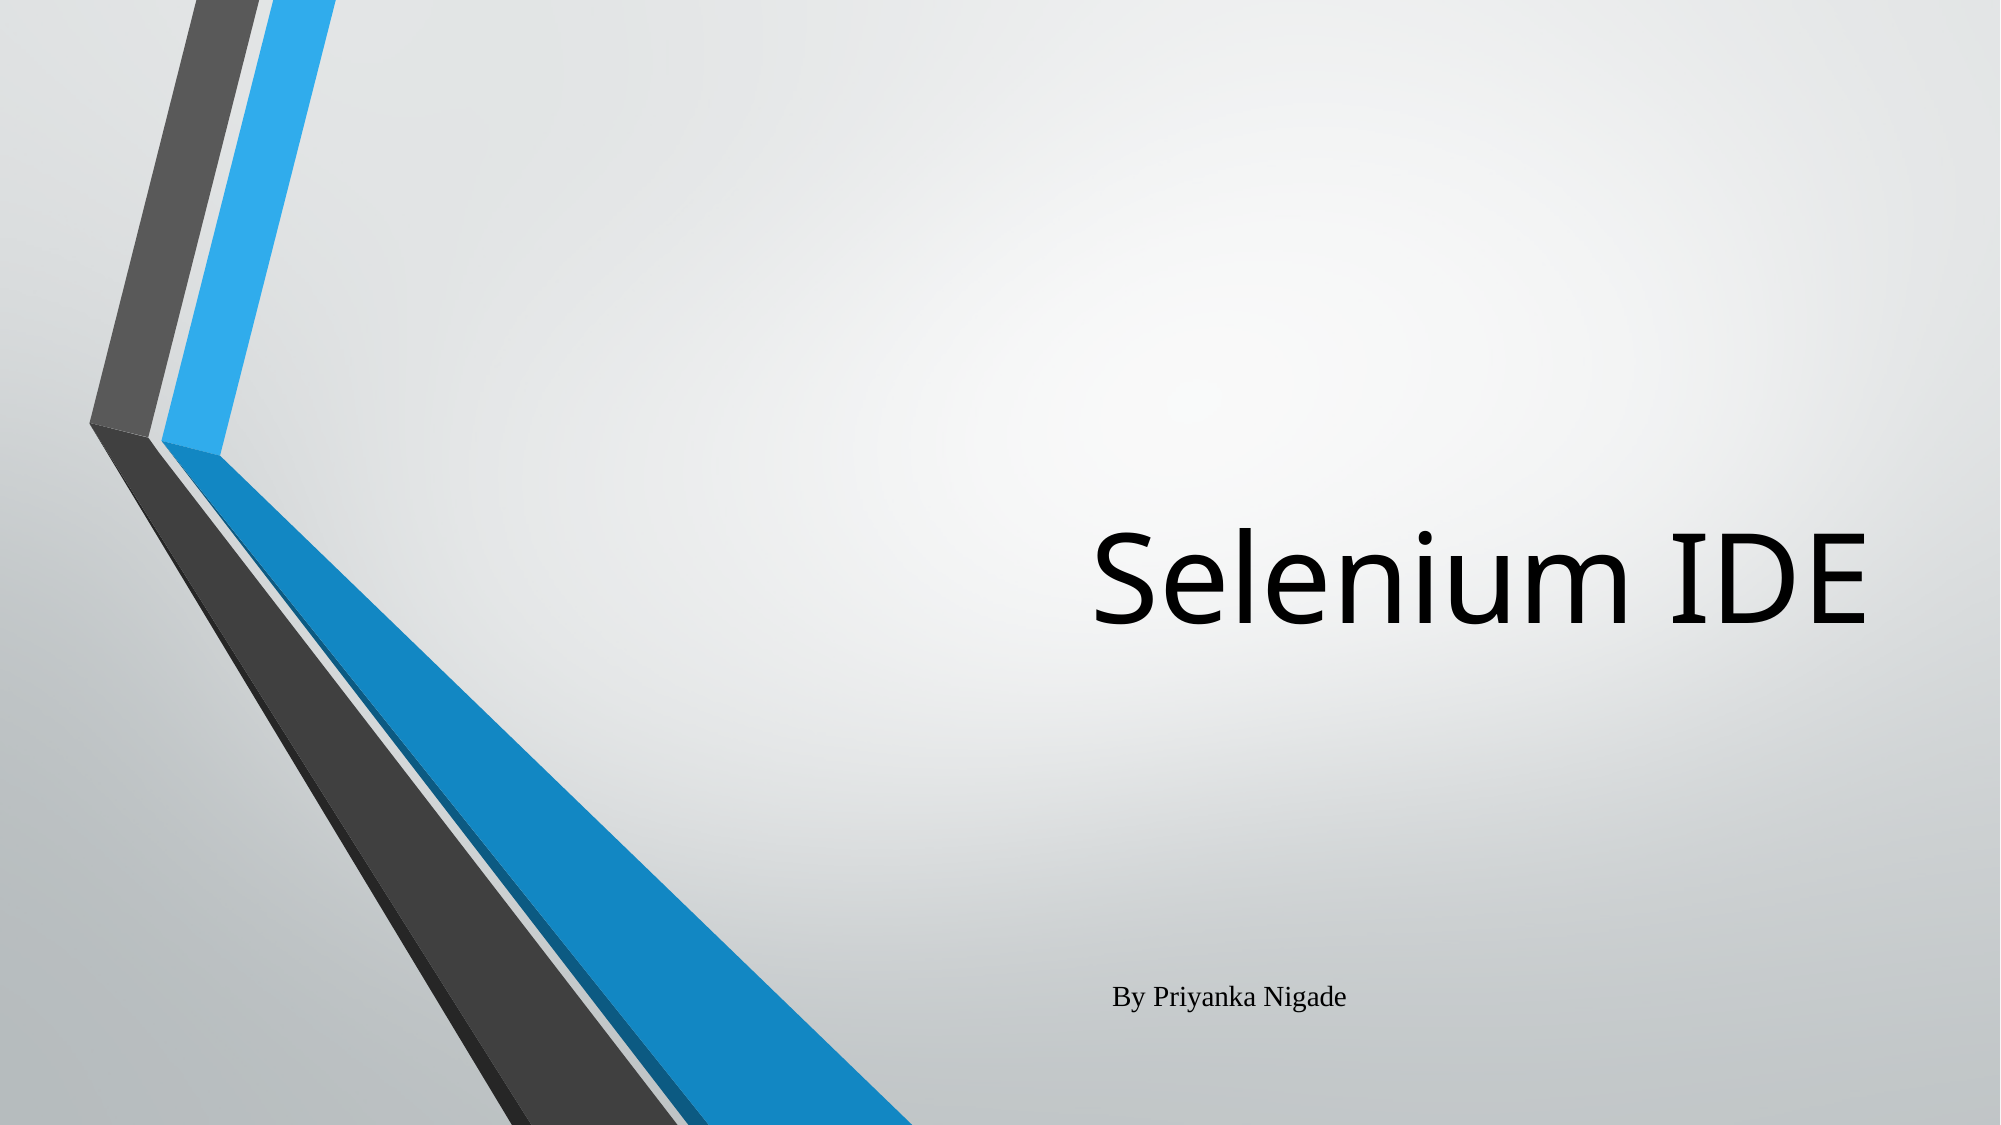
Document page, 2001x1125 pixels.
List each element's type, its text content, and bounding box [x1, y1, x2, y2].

footer By Priyanka Nigade [874, 965, 1584, 1025]
title Selenium IDE [480, 226, 1887, 656]
